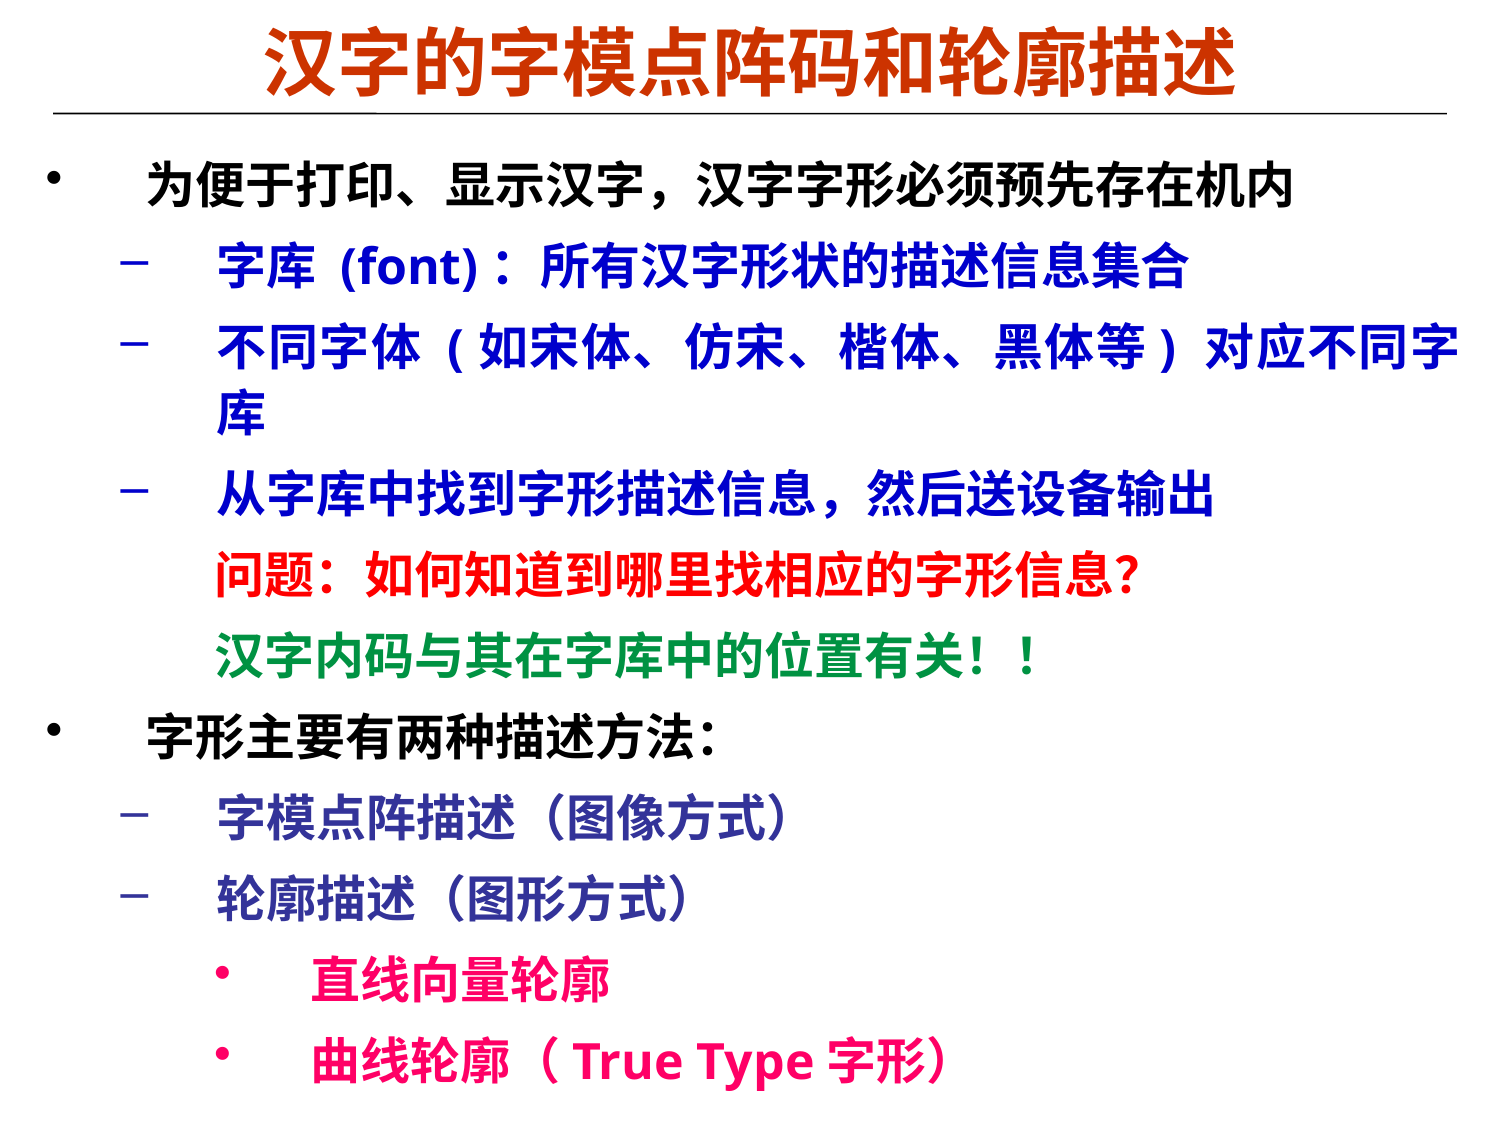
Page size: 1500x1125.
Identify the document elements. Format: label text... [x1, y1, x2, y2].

title 汉字的字模点阵码和轮廓描述 [74, 0, 1426, 162]
list 为便于打印、显示汉字，汉字字形必须预先存在机内 字库 (font)：所有汉字形状的描述信息集合 不同字体 (如宋体、仿宋、楷体、黑体等) 对应不同字库 从字库中找到字形描述信息，然后送设备输出 问题：如何知道到哪里找相应的字形信息？ 汉字内码与其在字库中的位置有关！！ 字形主要有两种描述方法： 字模点阵描述（图像方式） 轮廓描述（图形方式） 直线向量轮廓 曲线轮廓（True Type字形） [34, 73, 1472, 1094]
